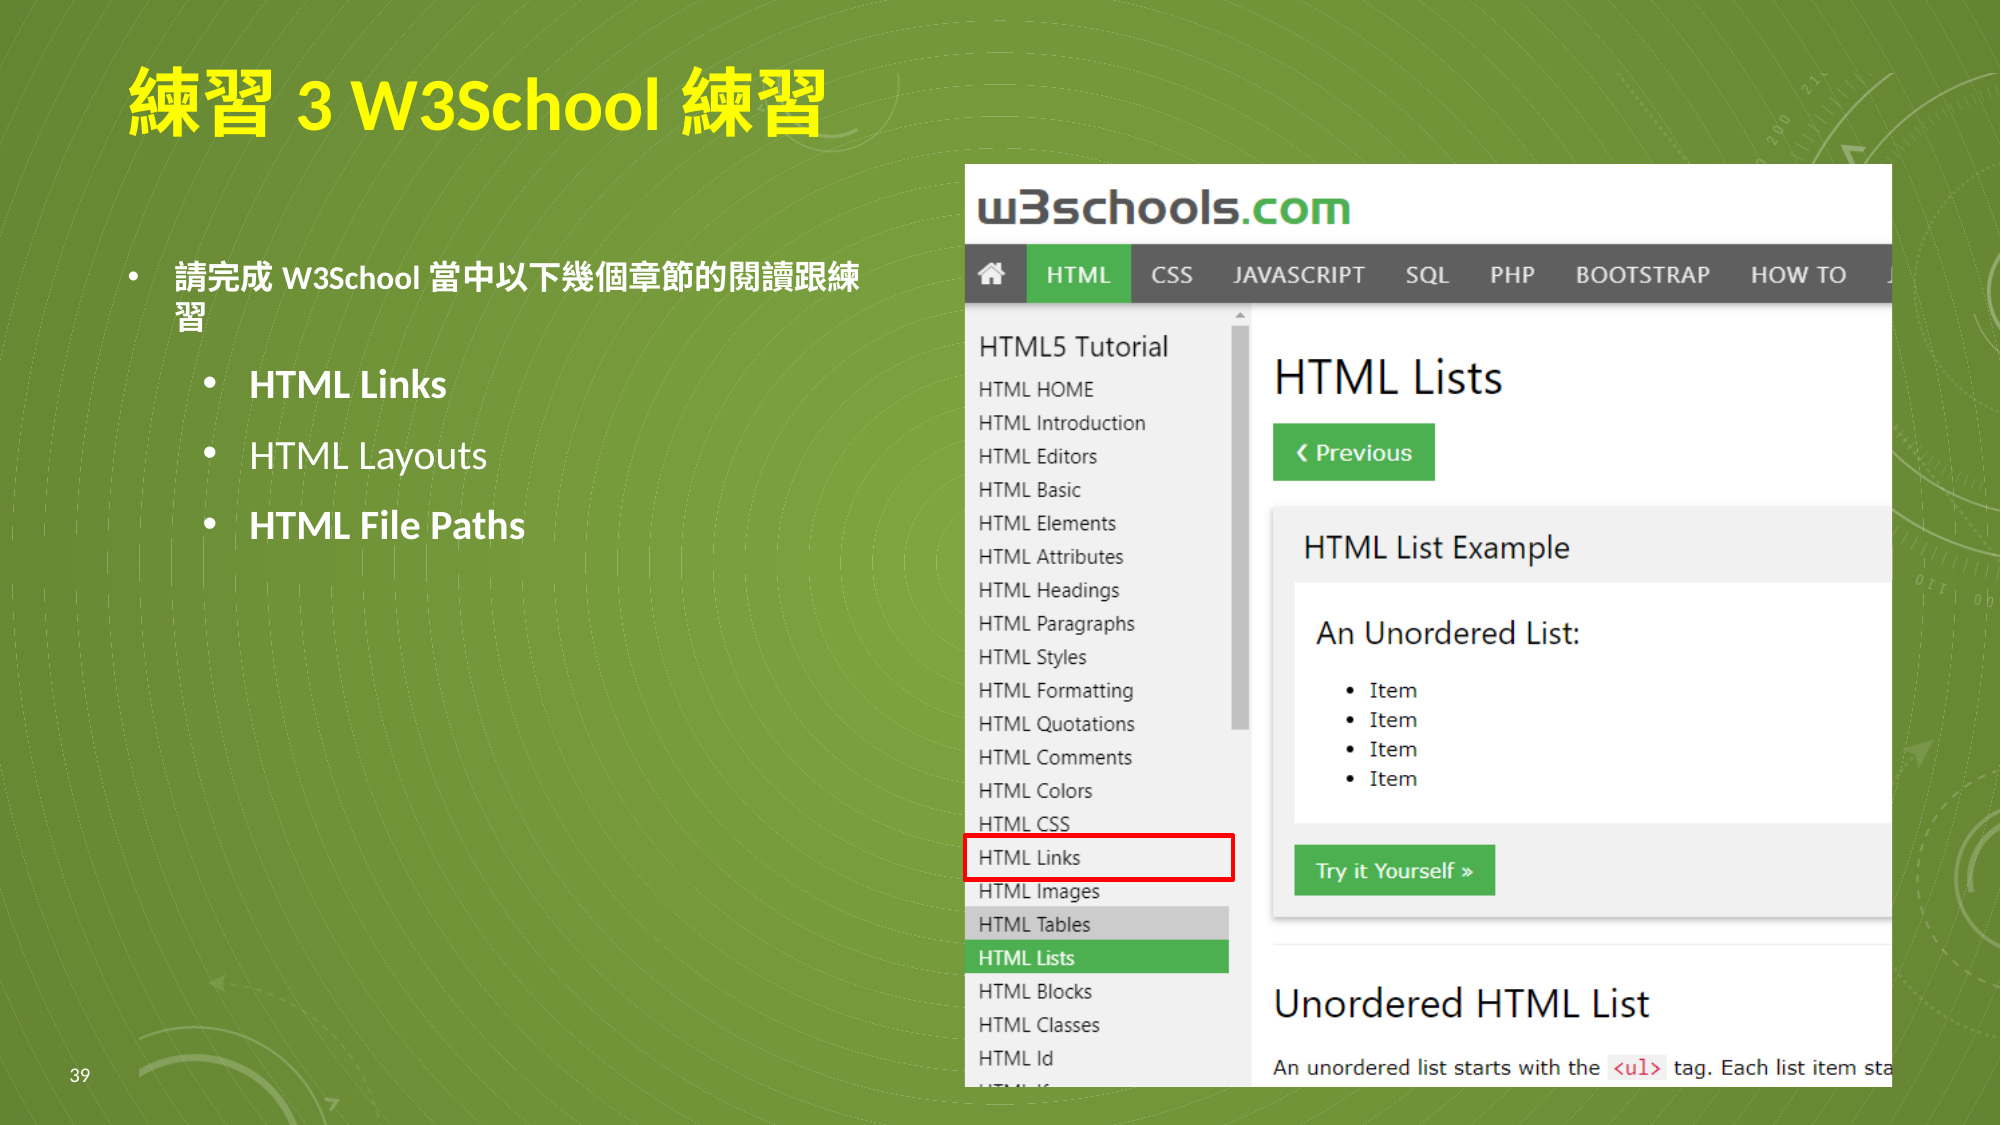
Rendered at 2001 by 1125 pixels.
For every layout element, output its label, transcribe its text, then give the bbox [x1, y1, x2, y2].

list 請完成W3School當中以下幾個章節的閱讀跟練習 HTML Links HTML Layouts HTML File Paths [112, 248, 894, 950]
title 練習3 W3School練習 [112, 24, 1775, 177]
slide_number 39 [14, 1043, 106, 1106]
picture [139, 73, 2001, 1125]
